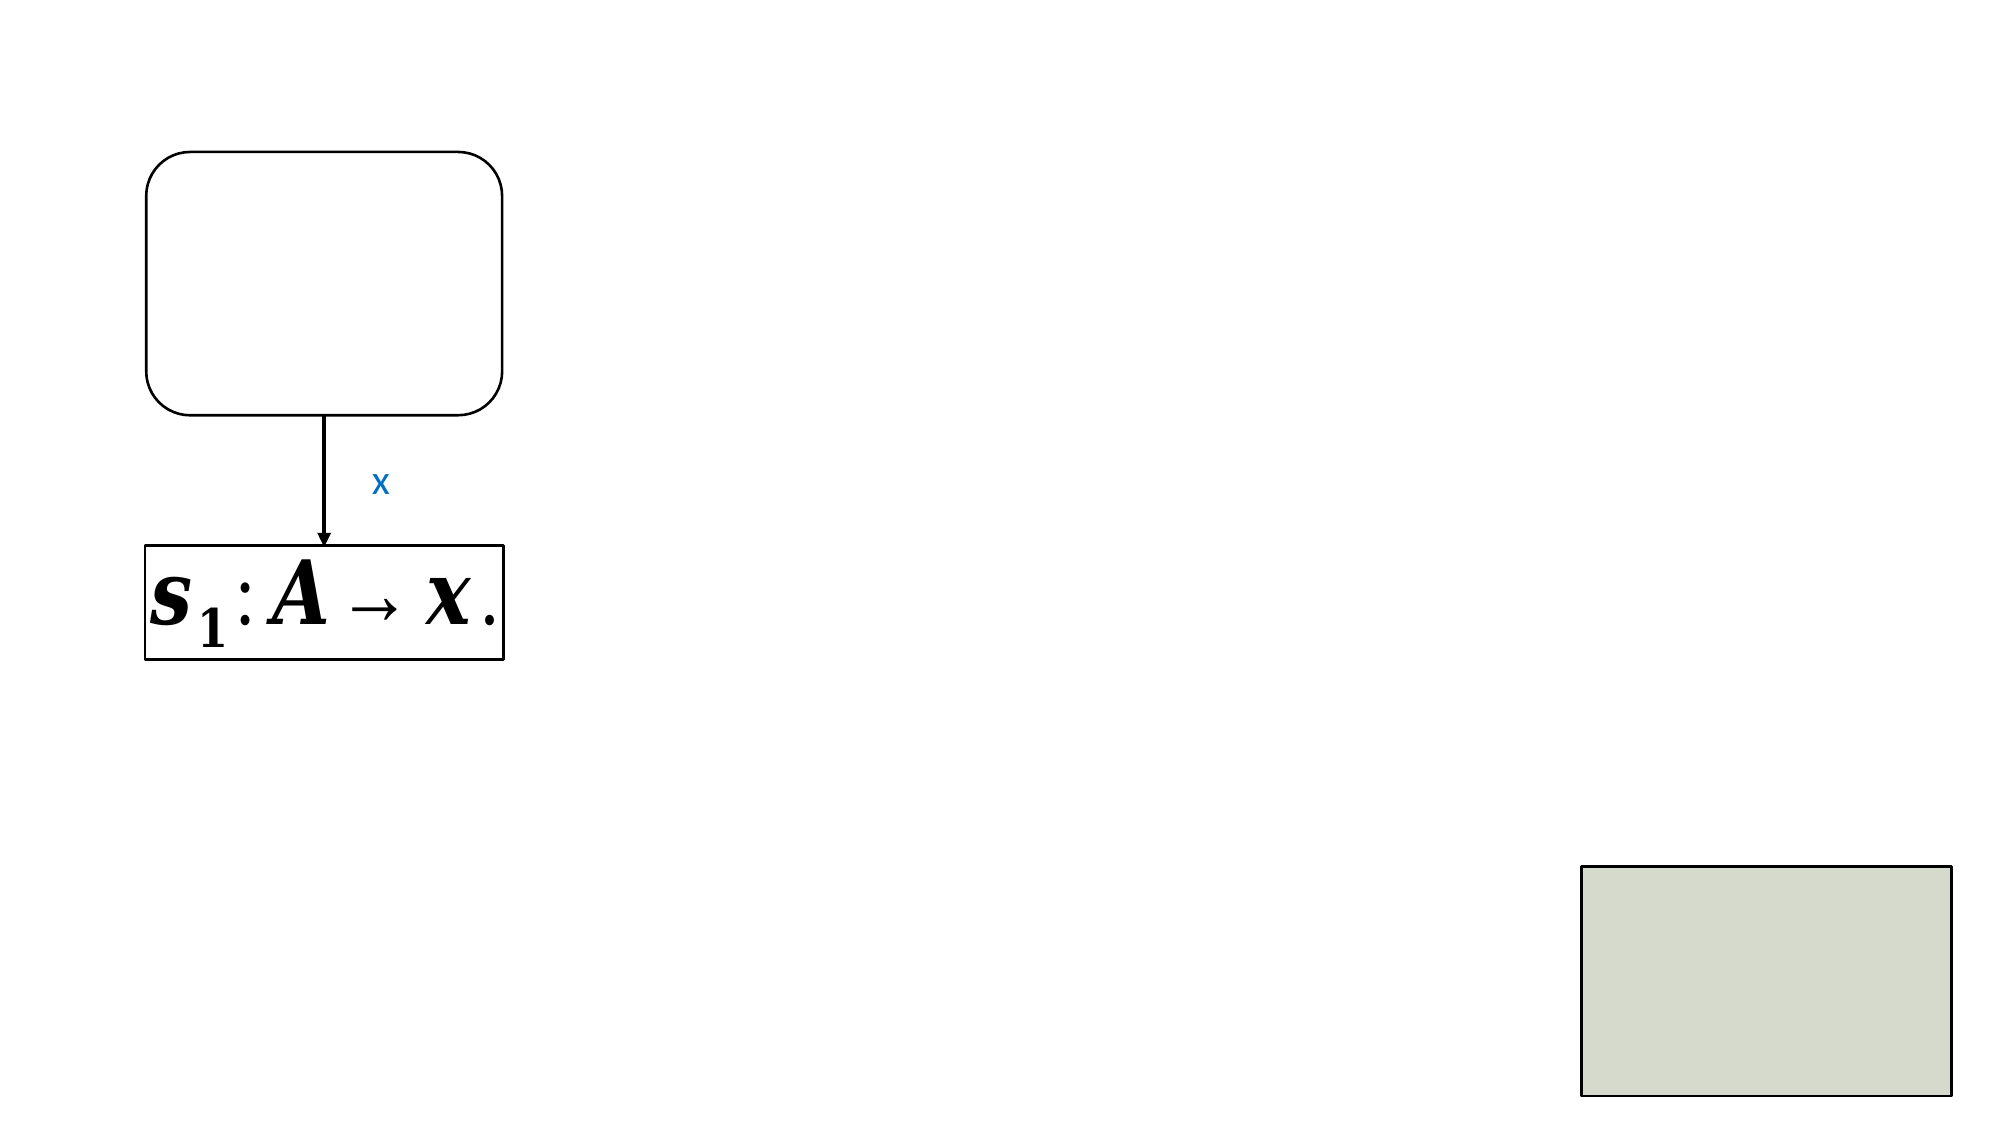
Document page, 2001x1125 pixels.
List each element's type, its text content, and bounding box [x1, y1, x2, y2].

text_box x [357, 445, 414, 511]
